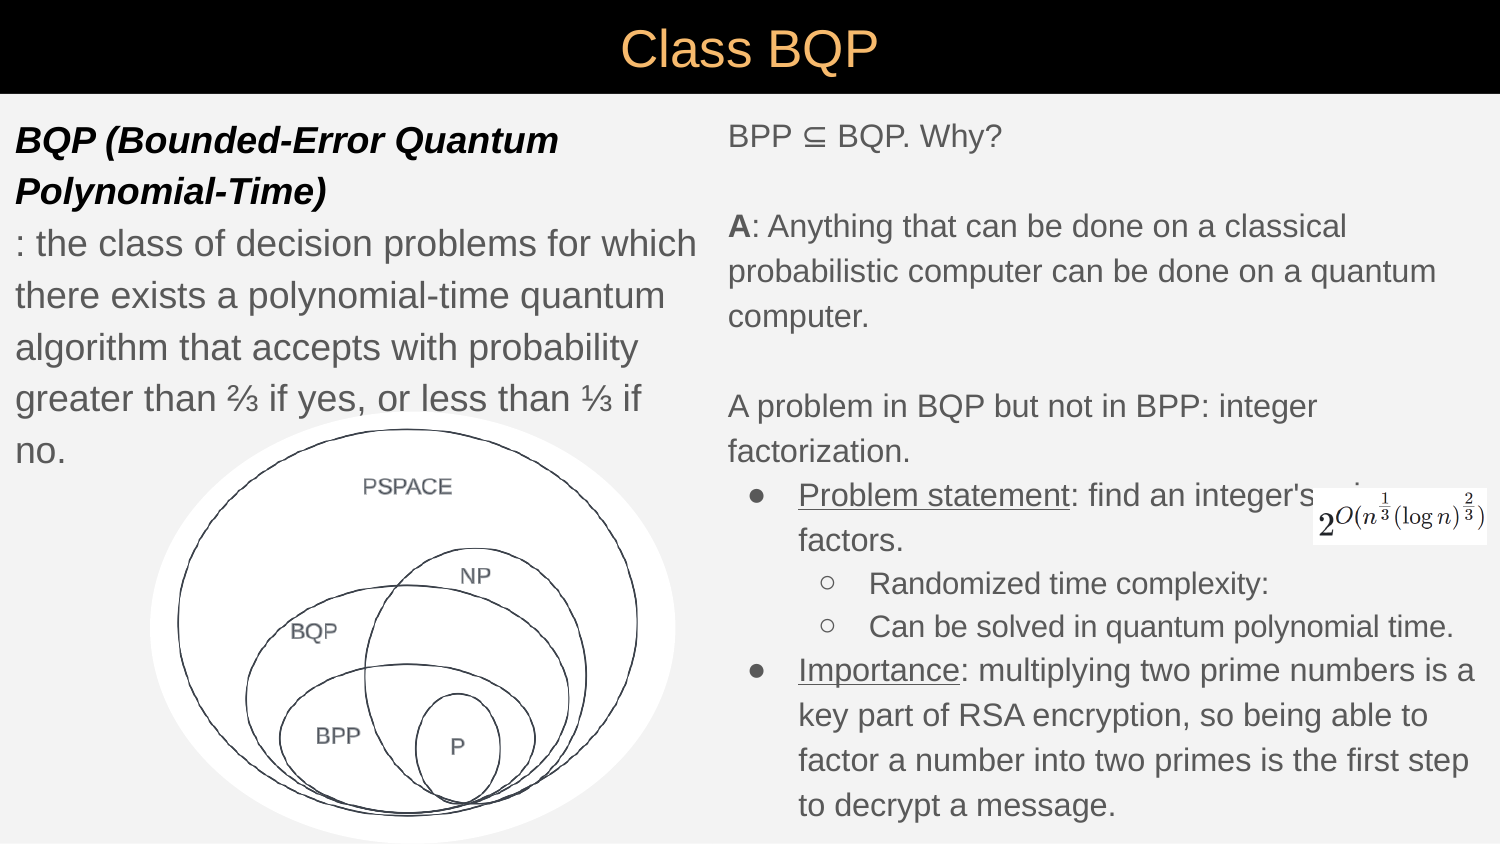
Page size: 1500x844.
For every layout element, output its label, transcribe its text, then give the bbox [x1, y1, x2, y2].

picture [149, 411, 676, 844]
picture [1312, 487, 1488, 546]
list BPP ⊆ BQP. Why? A: Anything that can be done on a classical probabilistic computer can be done on a quantum computer. A problem in BQP but not in BPP: integer factorization. Problem statement: find an integer's prime factors. Randomized time complexity: Can be solved in quantum polynomial time. Importance: multiplying two prime numbers is a key part of RSA encryption, so being able to factor a number into two primes is the first step to decrypt a message. [712, 93, 1500, 844]
list BQP (Bounded-Error Quantum Polynomial-Time) : the class of decision problems for which there exists a polynomial-time quantum algorithm that accepts with probability greater than ⅔ if yes, or less than ⅓ if no. [0, 93, 712, 844]
title Class BQP [0, 0, 1500, 93]
